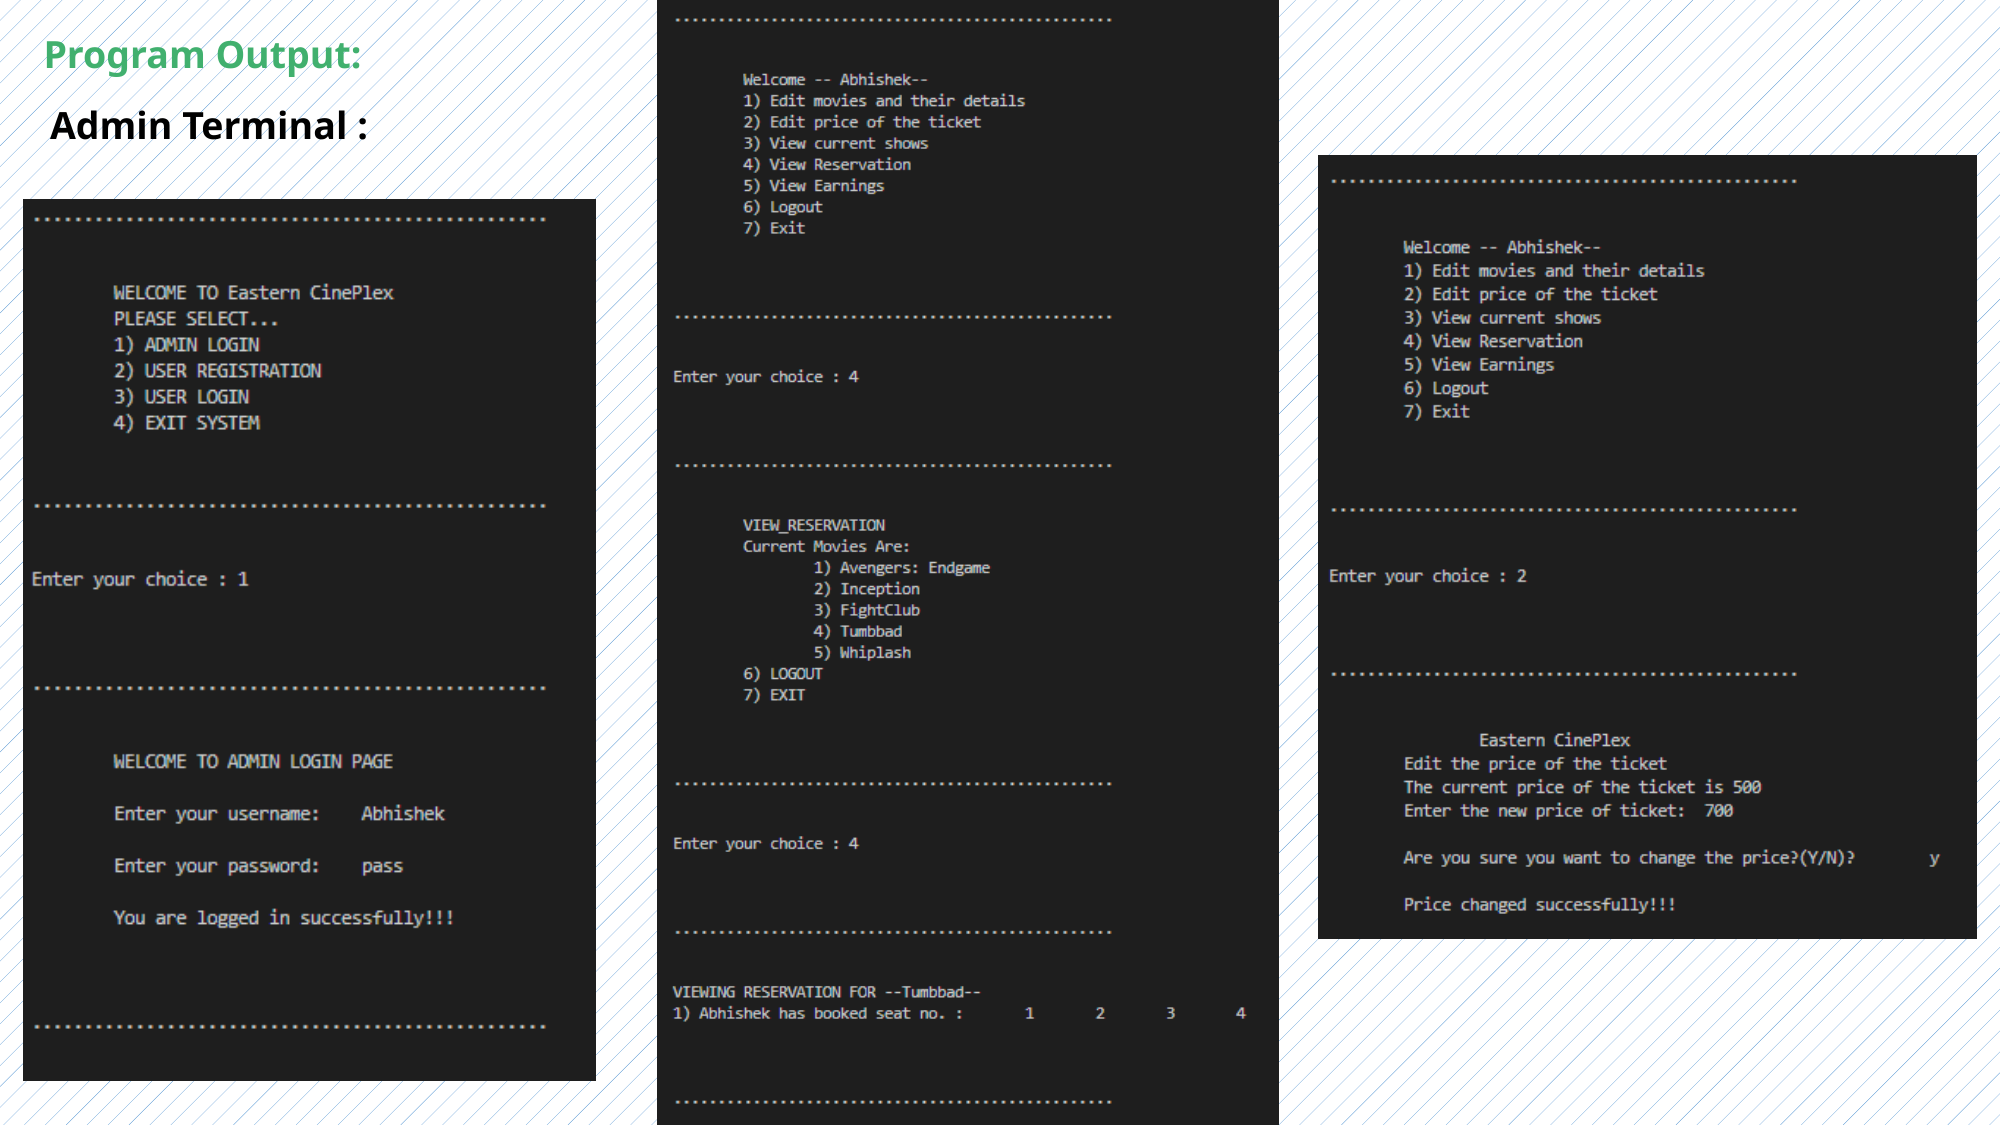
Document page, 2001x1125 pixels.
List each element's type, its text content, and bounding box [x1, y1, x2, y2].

text_box Admin Terminal : [35, 94, 384, 155]
picture [1318, 155, 1977, 939]
text_box Program Output: [28, 23, 377, 84]
picture [23, 199, 596, 1081]
picture [657, 0, 1279, 1125]
